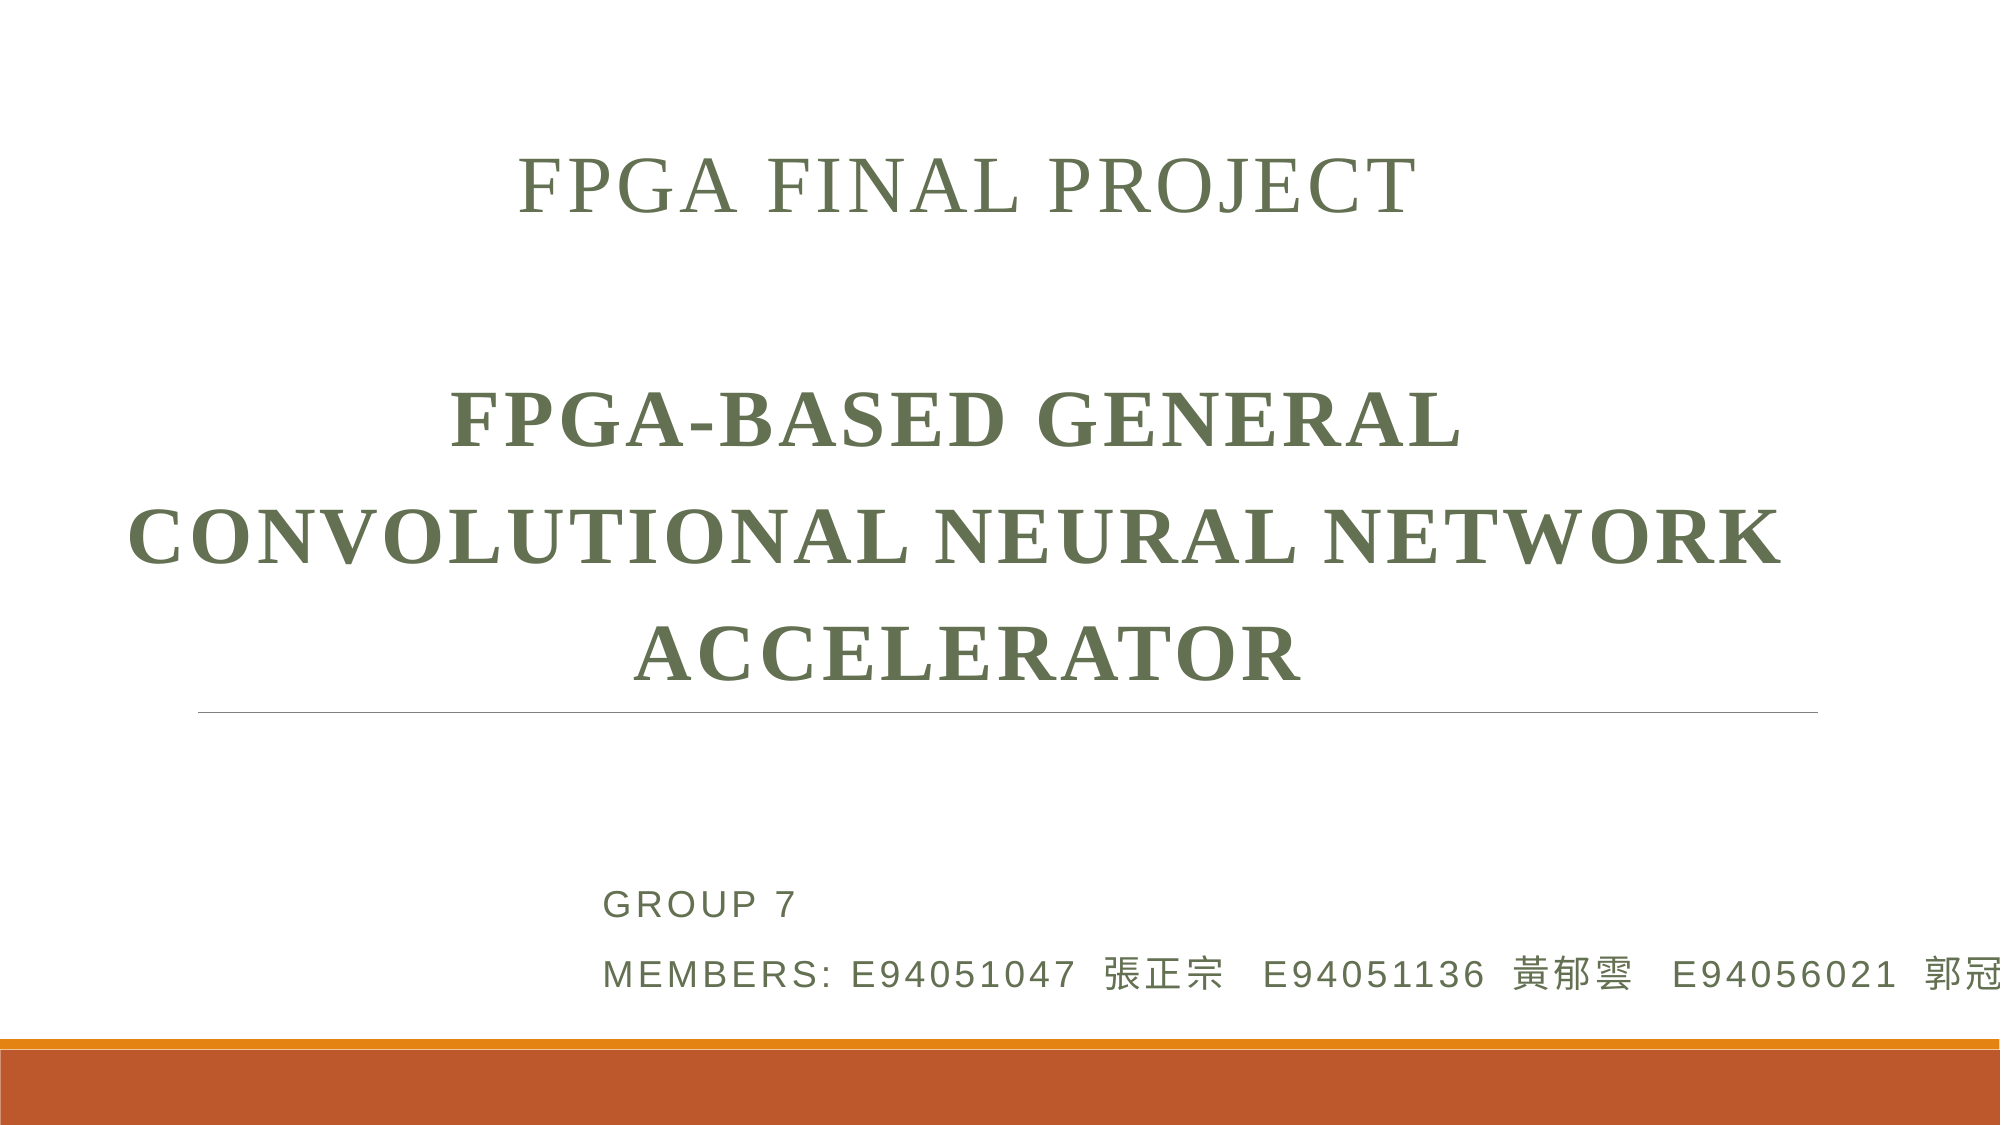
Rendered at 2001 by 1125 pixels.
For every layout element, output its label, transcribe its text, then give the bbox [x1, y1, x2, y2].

subtitle FPGA Final Project FPGA-based General Convolutional Neural Network accelerator [9, 134, 1926, 735]
text_box Group 7 Members: E94051047 張正宗 E94051136 黃郁雲 E94056021 郭冠緯 [587, 877, 2000, 1009]
